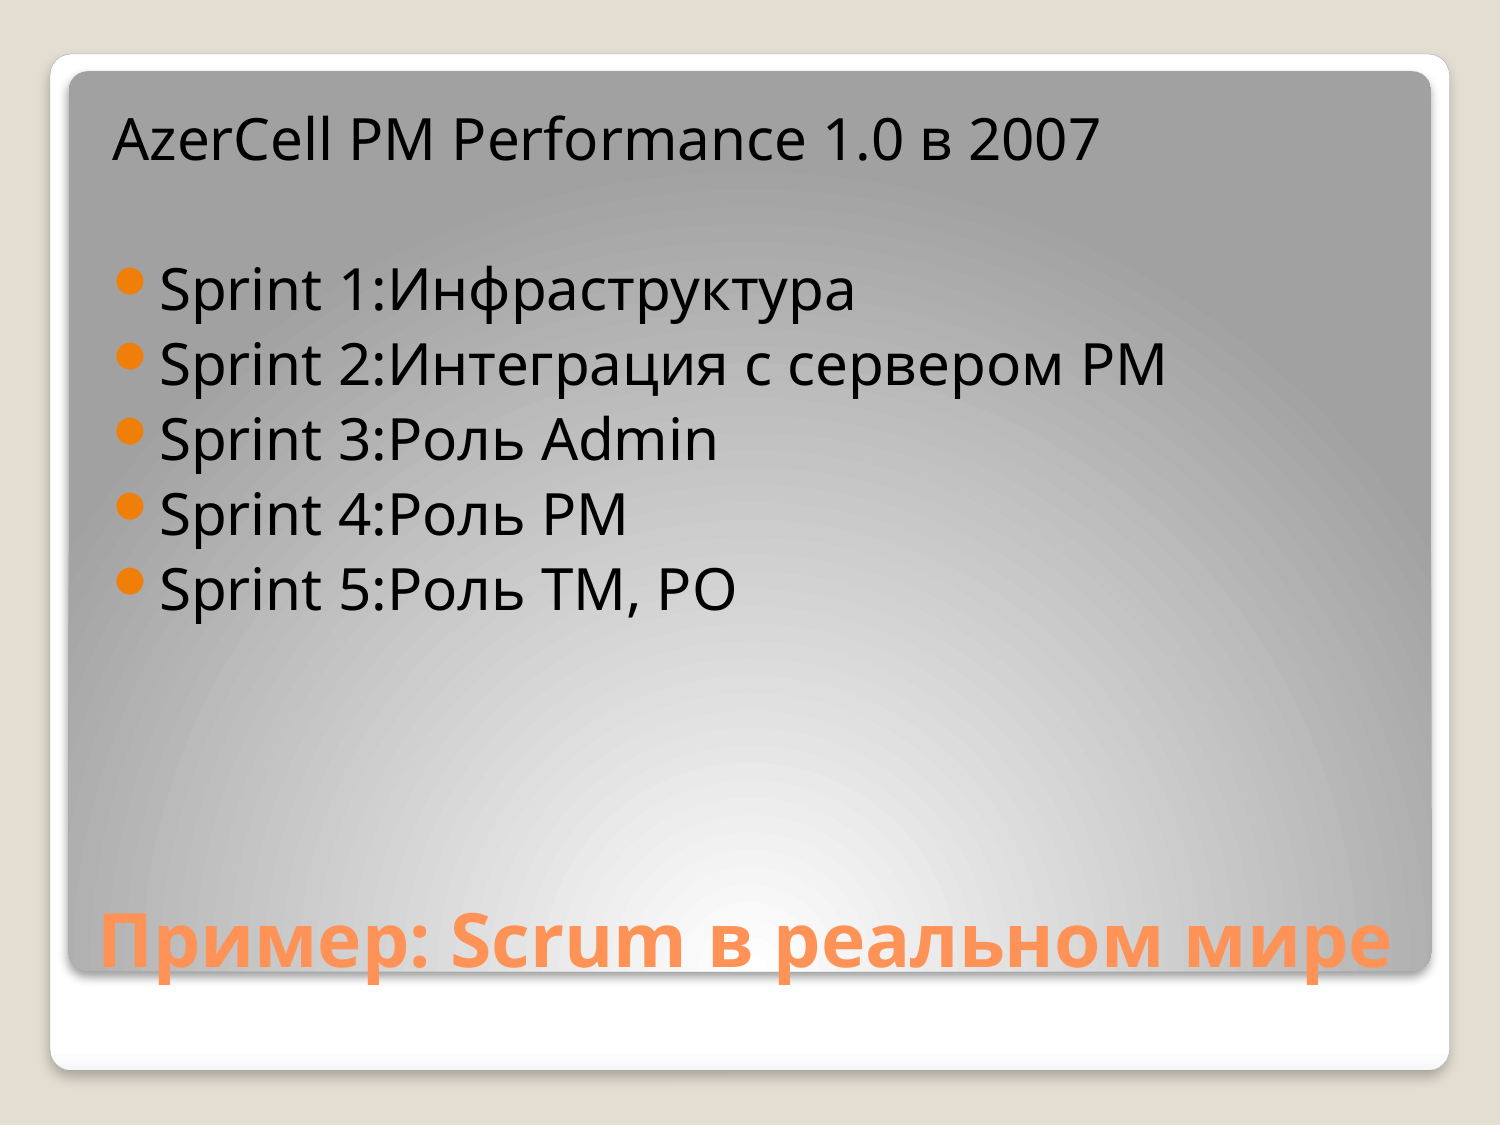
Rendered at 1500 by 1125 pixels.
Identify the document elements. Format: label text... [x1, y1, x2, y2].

list AzerCell PM Performance 1.0 в 2007 Sprint 1:Инфраструктура Sprint 2:Интеграция с сервером PM Sprint 3:Роль Admin Sprint 4:Роль PM Sprint 5:Роль TM, PO [82, 86, 1425, 774]
title Пример: Scrum в реальном мире [82, 817, 1425, 990]
